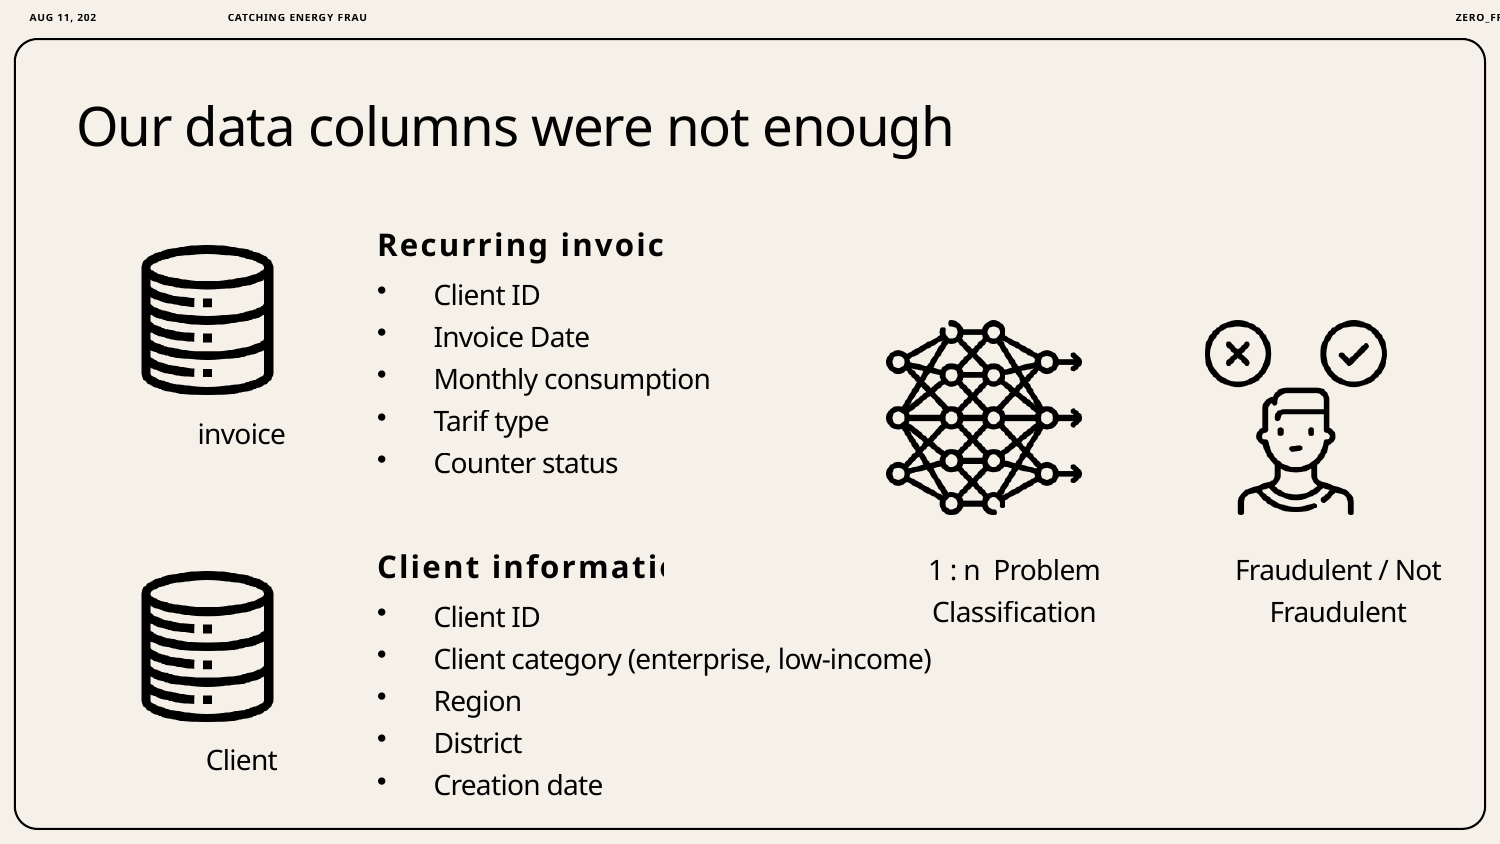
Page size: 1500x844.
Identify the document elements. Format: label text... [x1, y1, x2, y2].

text_box Fraudulent / Not Fraudulent [1199, 543, 1478, 629]
text_box Client ID Invoice Date Monthly consumption Tarif type Counter status [362, 268, 920, 480]
text_box AUG 11, 2025 [14, 12, 161, 24]
text_box invoice [132, 407, 352, 450]
picture [886, 320, 1082, 515]
text_box Recurring invoices [362, 215, 920, 263]
text_box Client ID Client category (enterprise, low-income) Region District Creation date [362, 590, 1001, 802]
text_box Our data columns were not enough [61, 97, 1110, 158]
picture [1198, 320, 1393, 515]
text_box Client [132, 734, 352, 777]
text_box CATCHING ENERGY FRAUDS [213, 12, 443, 24]
text_box ZERO_FRAUD_AI [1391, 12, 1500, 24]
text_box [362, 263, 845, 268]
picture [132, 571, 282, 722]
text_box Client information [362, 537, 920, 585]
text_box [14, 39, 1486, 829]
picture [132, 245, 282, 395]
text_box 1 : n Problem Classification [888, 543, 1141, 629]
